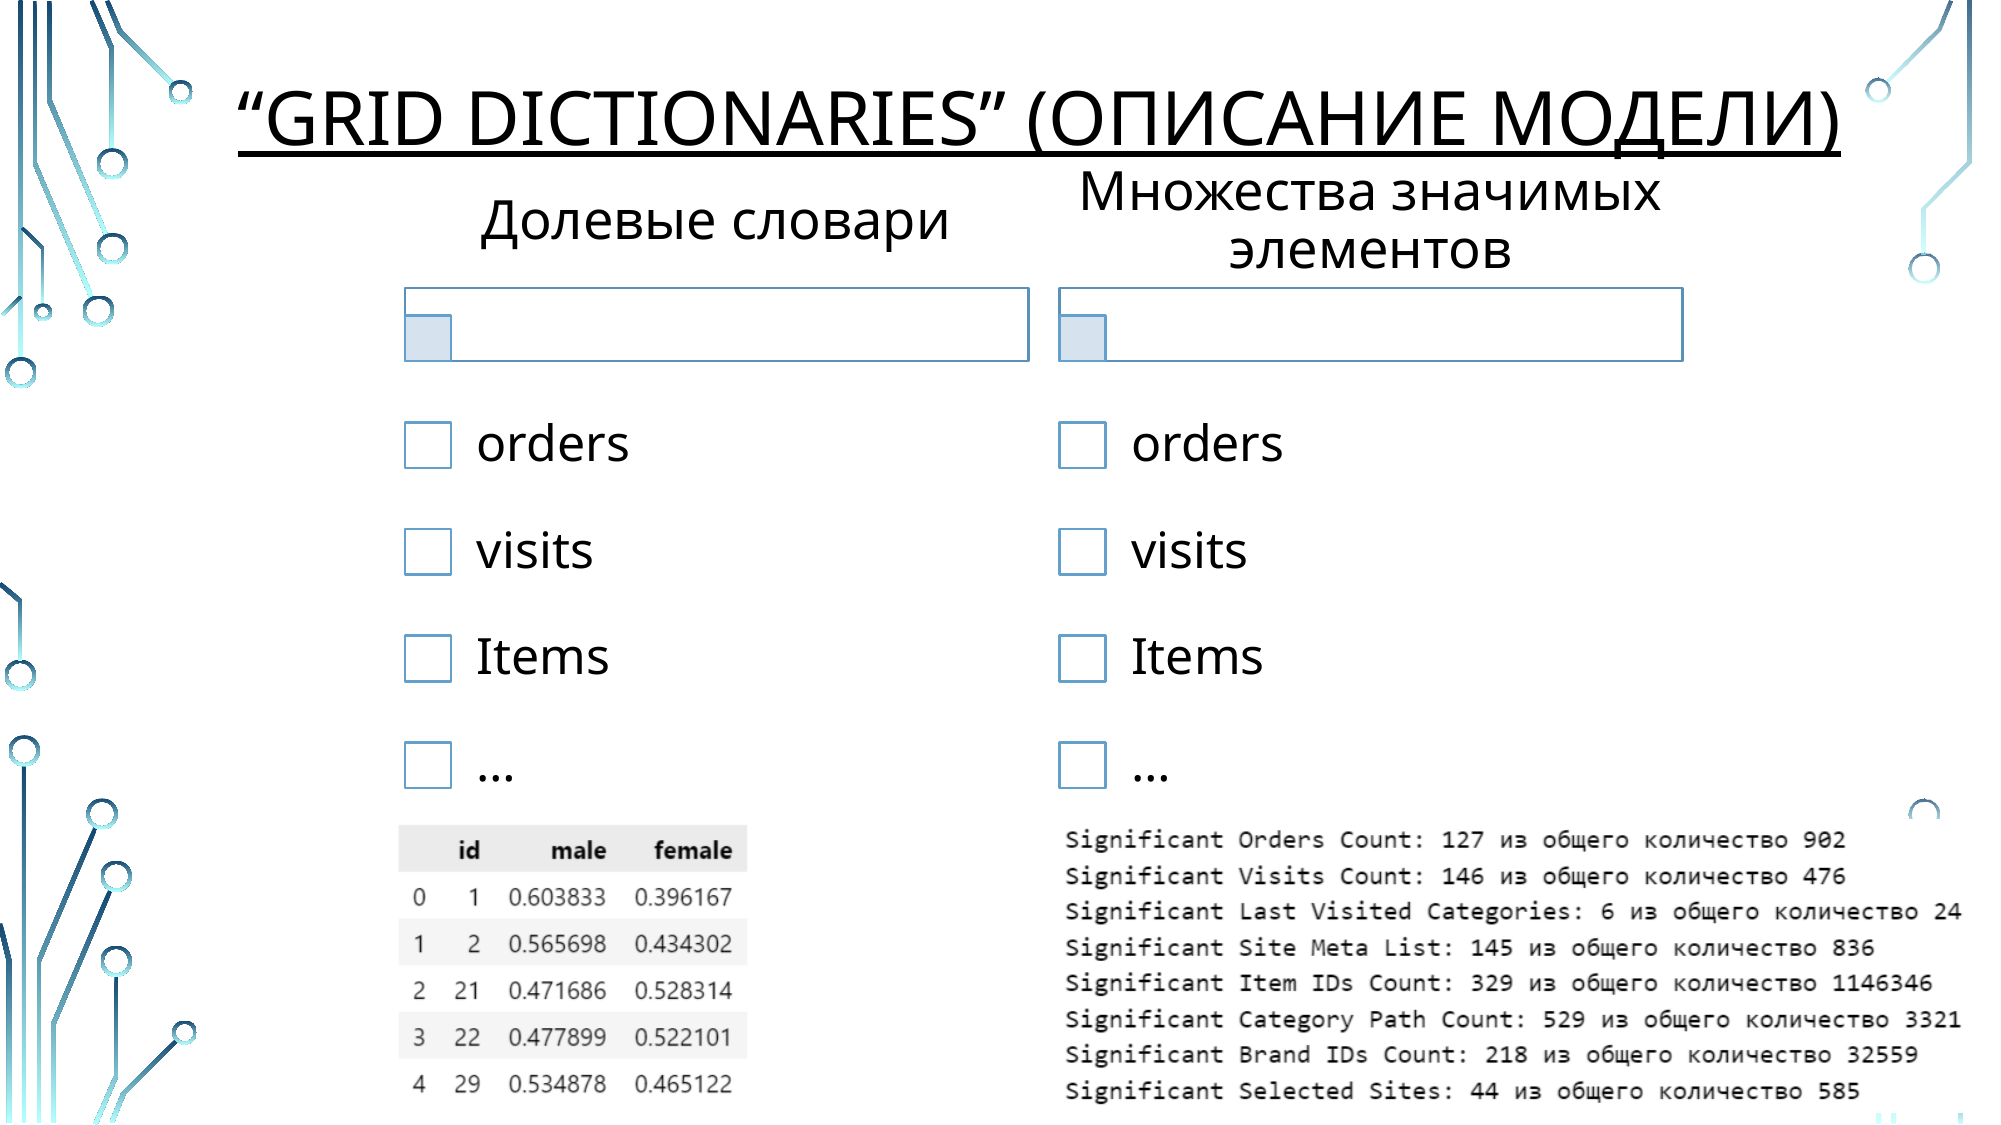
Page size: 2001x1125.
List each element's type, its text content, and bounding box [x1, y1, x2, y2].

picture [1043, 819, 1990, 1113]
picture [385, 810, 766, 1117]
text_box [232, 155, 1856, 820]
title “Grid dictionaries” (описание модели) [222, 35, 1964, 208]
